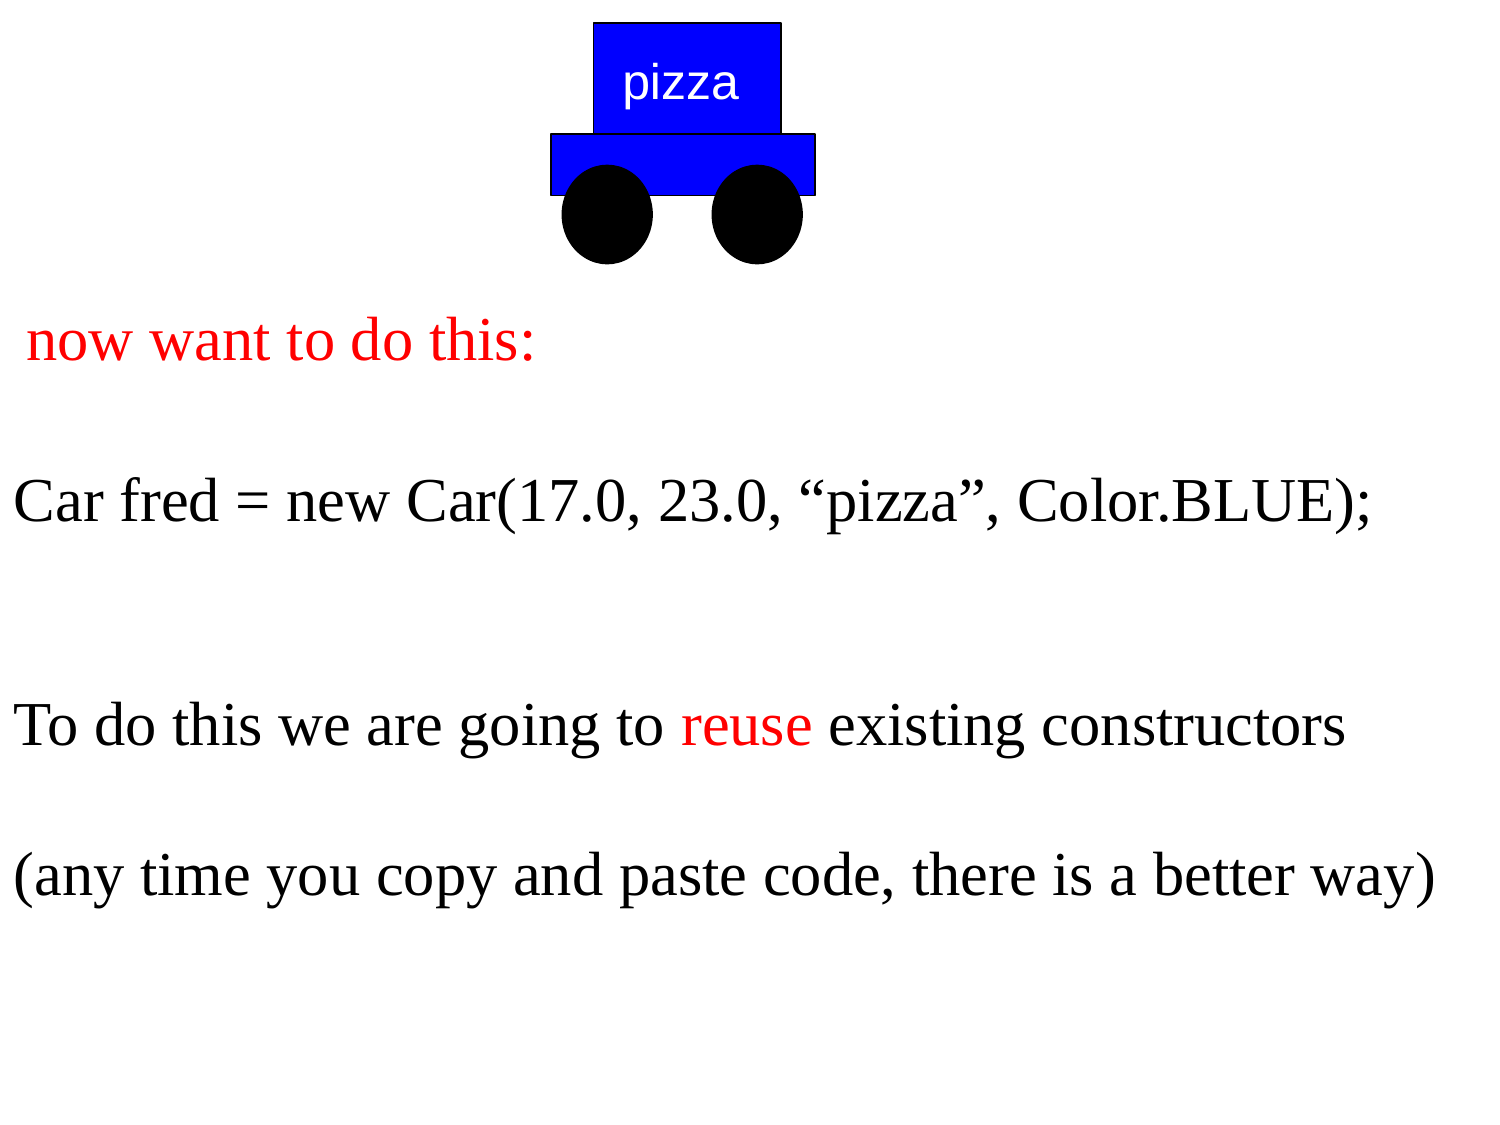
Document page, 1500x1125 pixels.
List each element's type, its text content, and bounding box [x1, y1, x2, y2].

text_box [712, 165, 803, 264]
text_box [551, 134, 815, 196]
text_box [562, 165, 653, 264]
text_box now want to do this: [11, 283, 635, 424]
text_box pizza [593, 23, 782, 134]
text_box Car fred = new Car(17.0, 23.0, “pizza”, Color.BLUE); To do this we are going to reuse existing constructors (any time you copy and paste code, there is a better way) [0, 443, 1500, 585]
